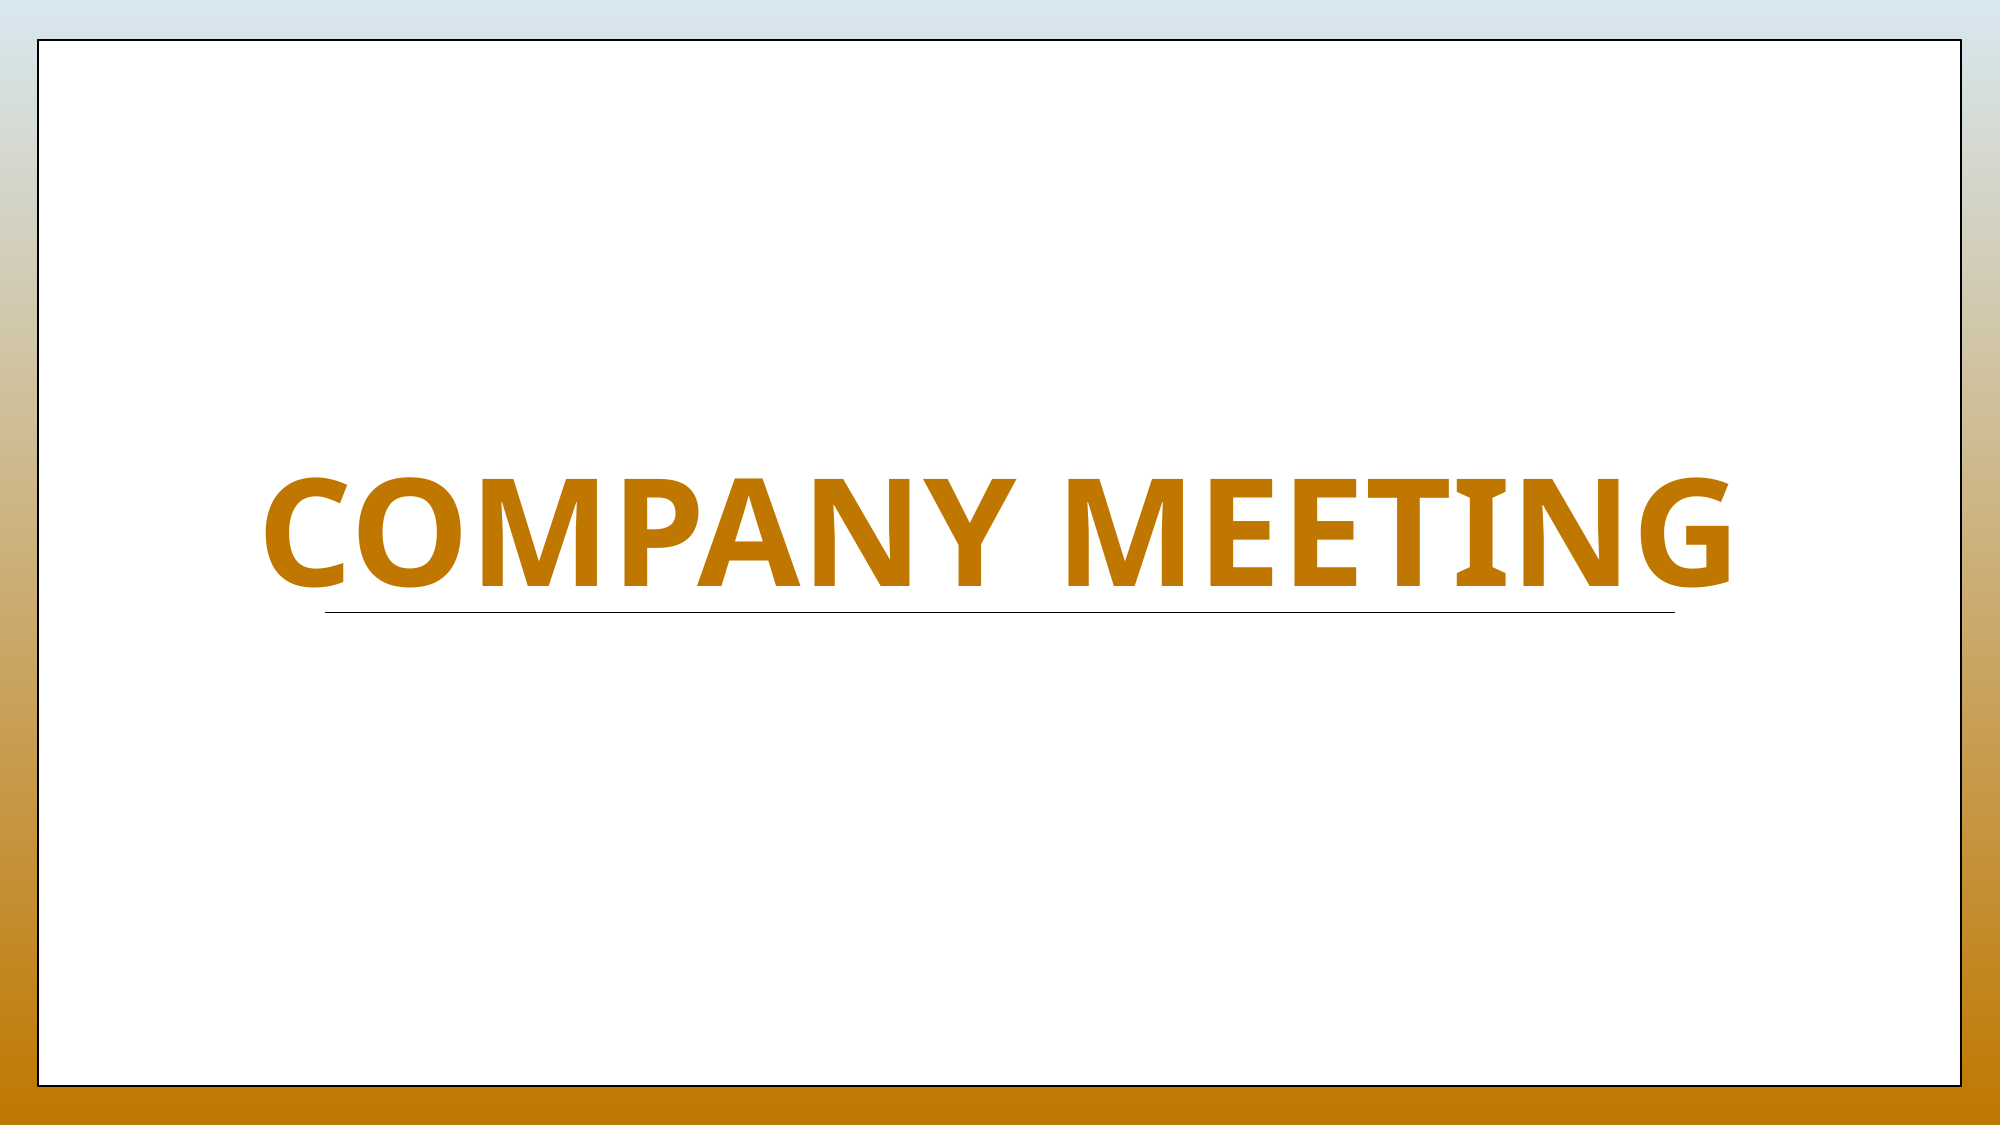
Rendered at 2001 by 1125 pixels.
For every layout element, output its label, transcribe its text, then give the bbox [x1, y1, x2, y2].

title Company Meeting [182, 144, 1818, 625]
